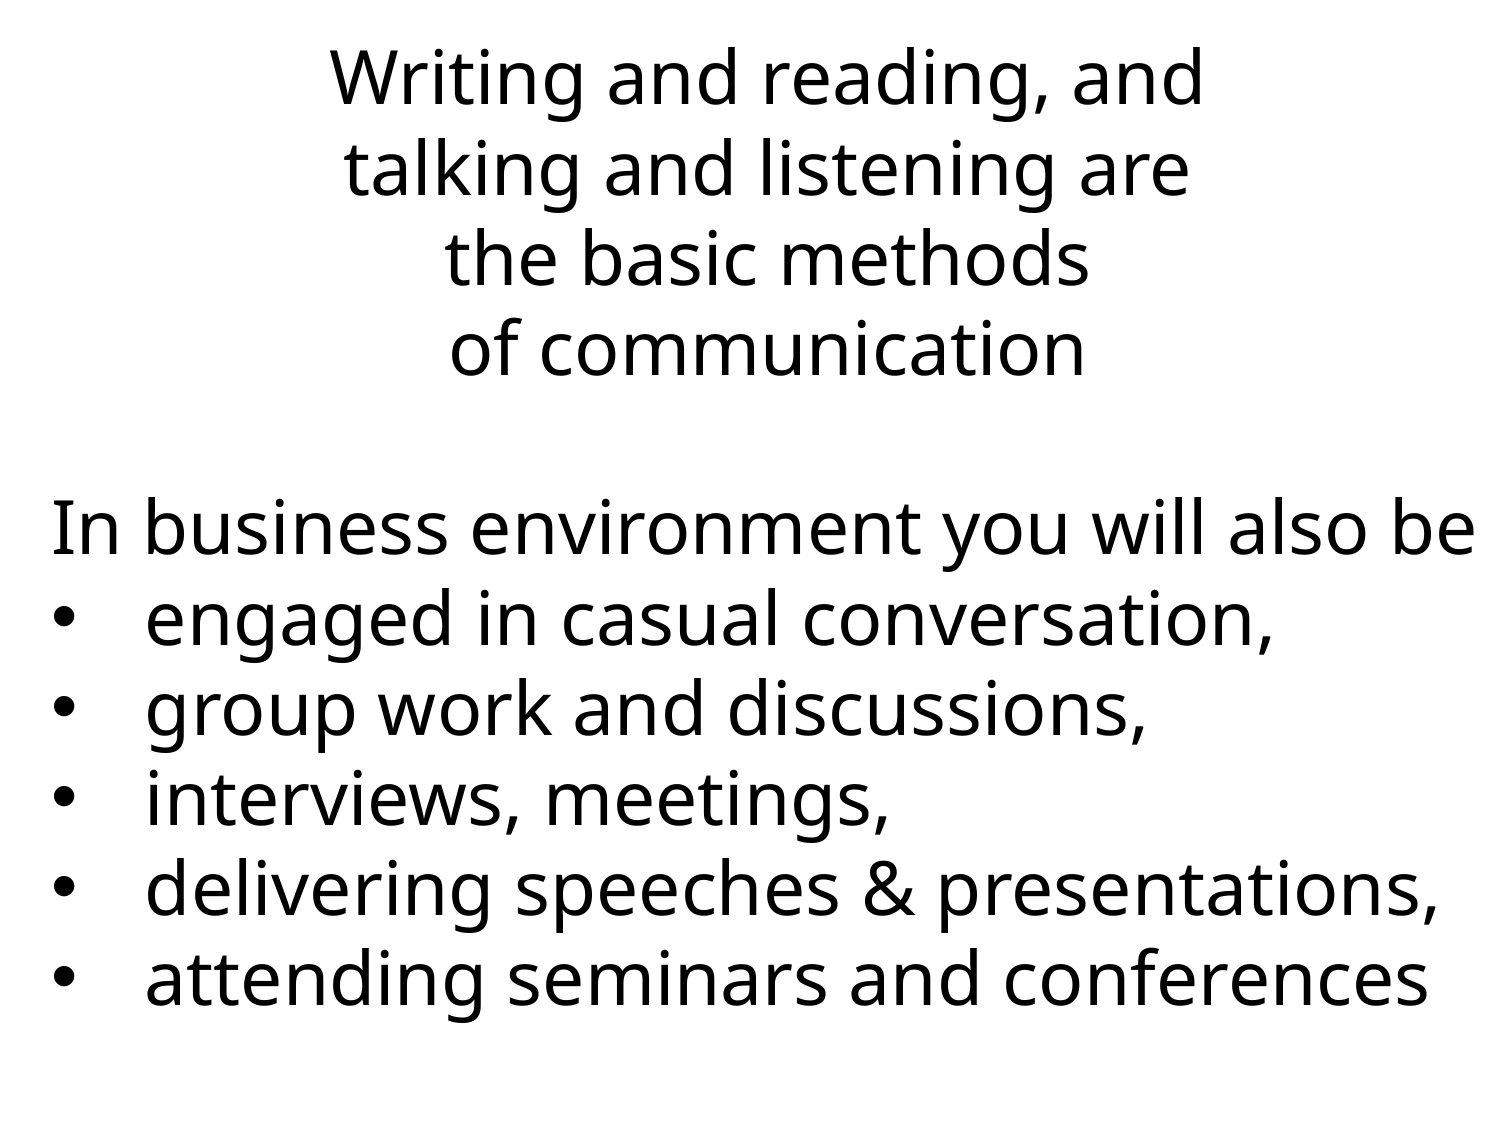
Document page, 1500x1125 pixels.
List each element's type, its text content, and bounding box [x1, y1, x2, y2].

text_box Writing and reading, and talking and listening are the basic methods of communication In business environment you will also be engaged in casual conversation, group work and discussions, interviews, meetings, delivering speeches & presentations, attending seminars and conferences [36, 22, 1500, 1028]
